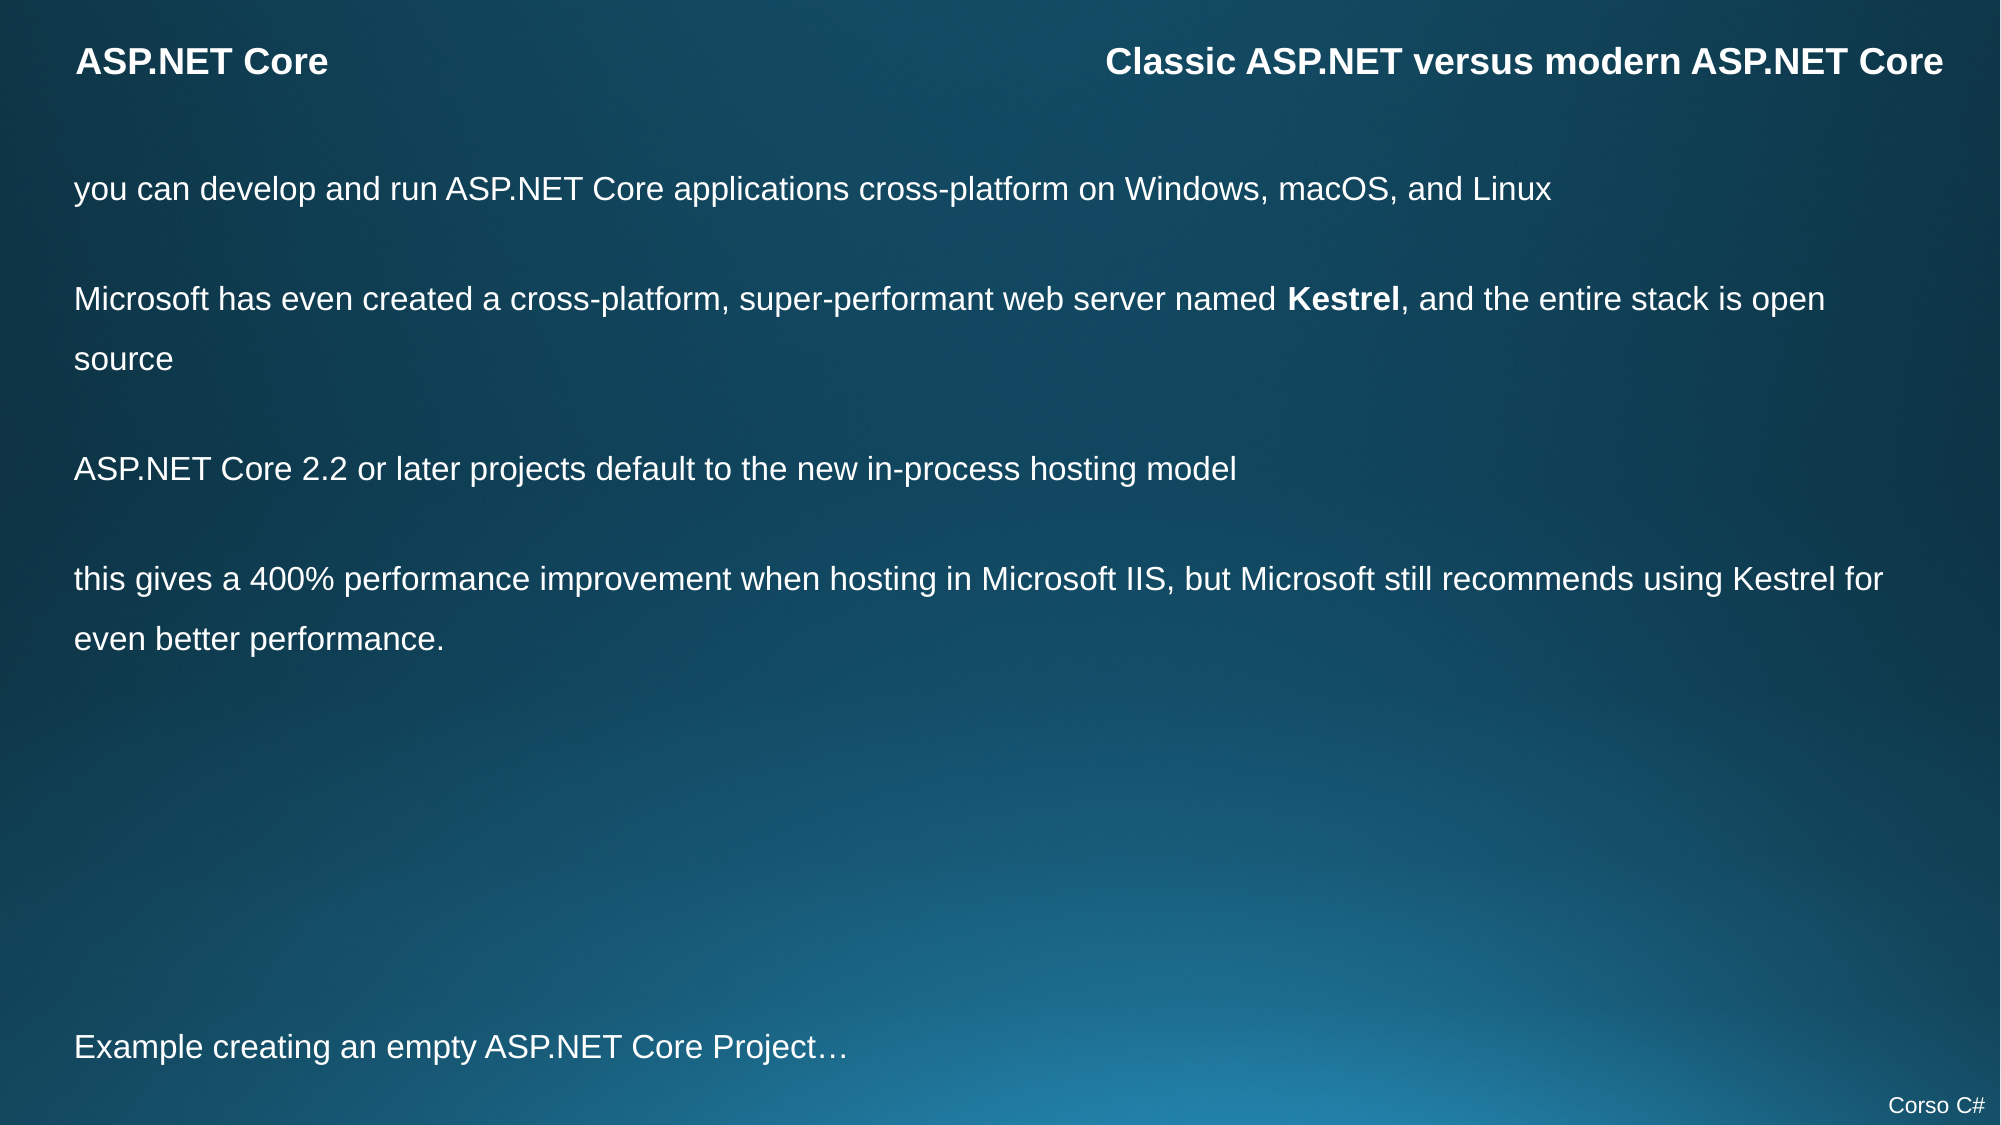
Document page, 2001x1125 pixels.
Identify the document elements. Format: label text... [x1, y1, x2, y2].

picture [0, 0, 2001, 1125]
text_box you can develop and run ASP.NET Core applications cross-platform on Windows, macOS, and Linux Microsoft has even created a cross-platform, super-performant web server named Kestrel, and the entire stack is open source ASP.NET Core 2.2 or later projects default to the new in-process hosting model this gives a 400% performance improvement when hosting in Microsoft IIS, but Microsoft still recommends using Kestrel for even better performance. [59, 140, 1938, 665]
text_box Example creating an empty ASP.NET Core Project… [59, 998, 1938, 1073]
text_box ASP.NET Core [60, 29, 344, 89]
text_box Corso C# [0, 1083, 2000, 1125]
text_box Classic ASP.NET versus modern ASP.NET Core [877, 29, 1960, 89]
